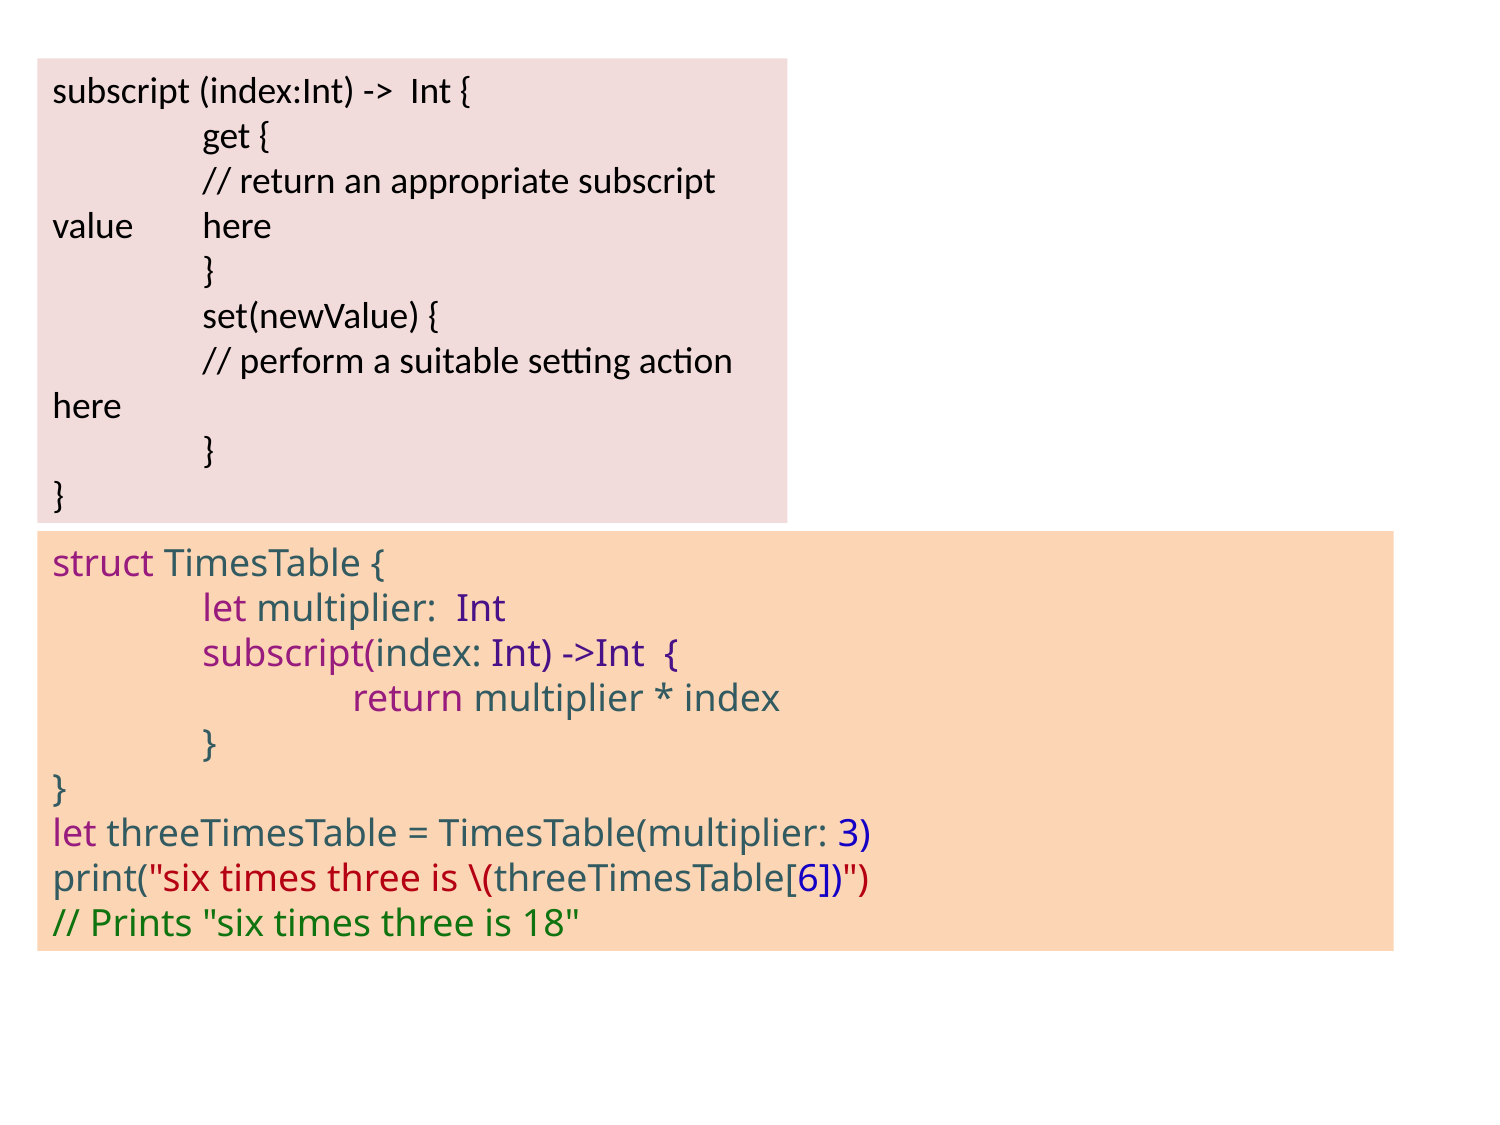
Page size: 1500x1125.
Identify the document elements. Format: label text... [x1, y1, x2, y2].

text_box subscript (index:Int) -> Int { get { // return an appropriate subscript value here } set(newValue) { // perform a suitable setting action here } } [37, 58, 788, 523]
text_box struct TimesTable { let multiplier: Int subscript(index: Int) ->Int { return multiplier * index } } let threeTimesTable = TimesTable(multiplier: 3) print("six times three is \(threeTimesTable[6])") // Prints "six times three is 18" [37, 531, 1394, 951]
